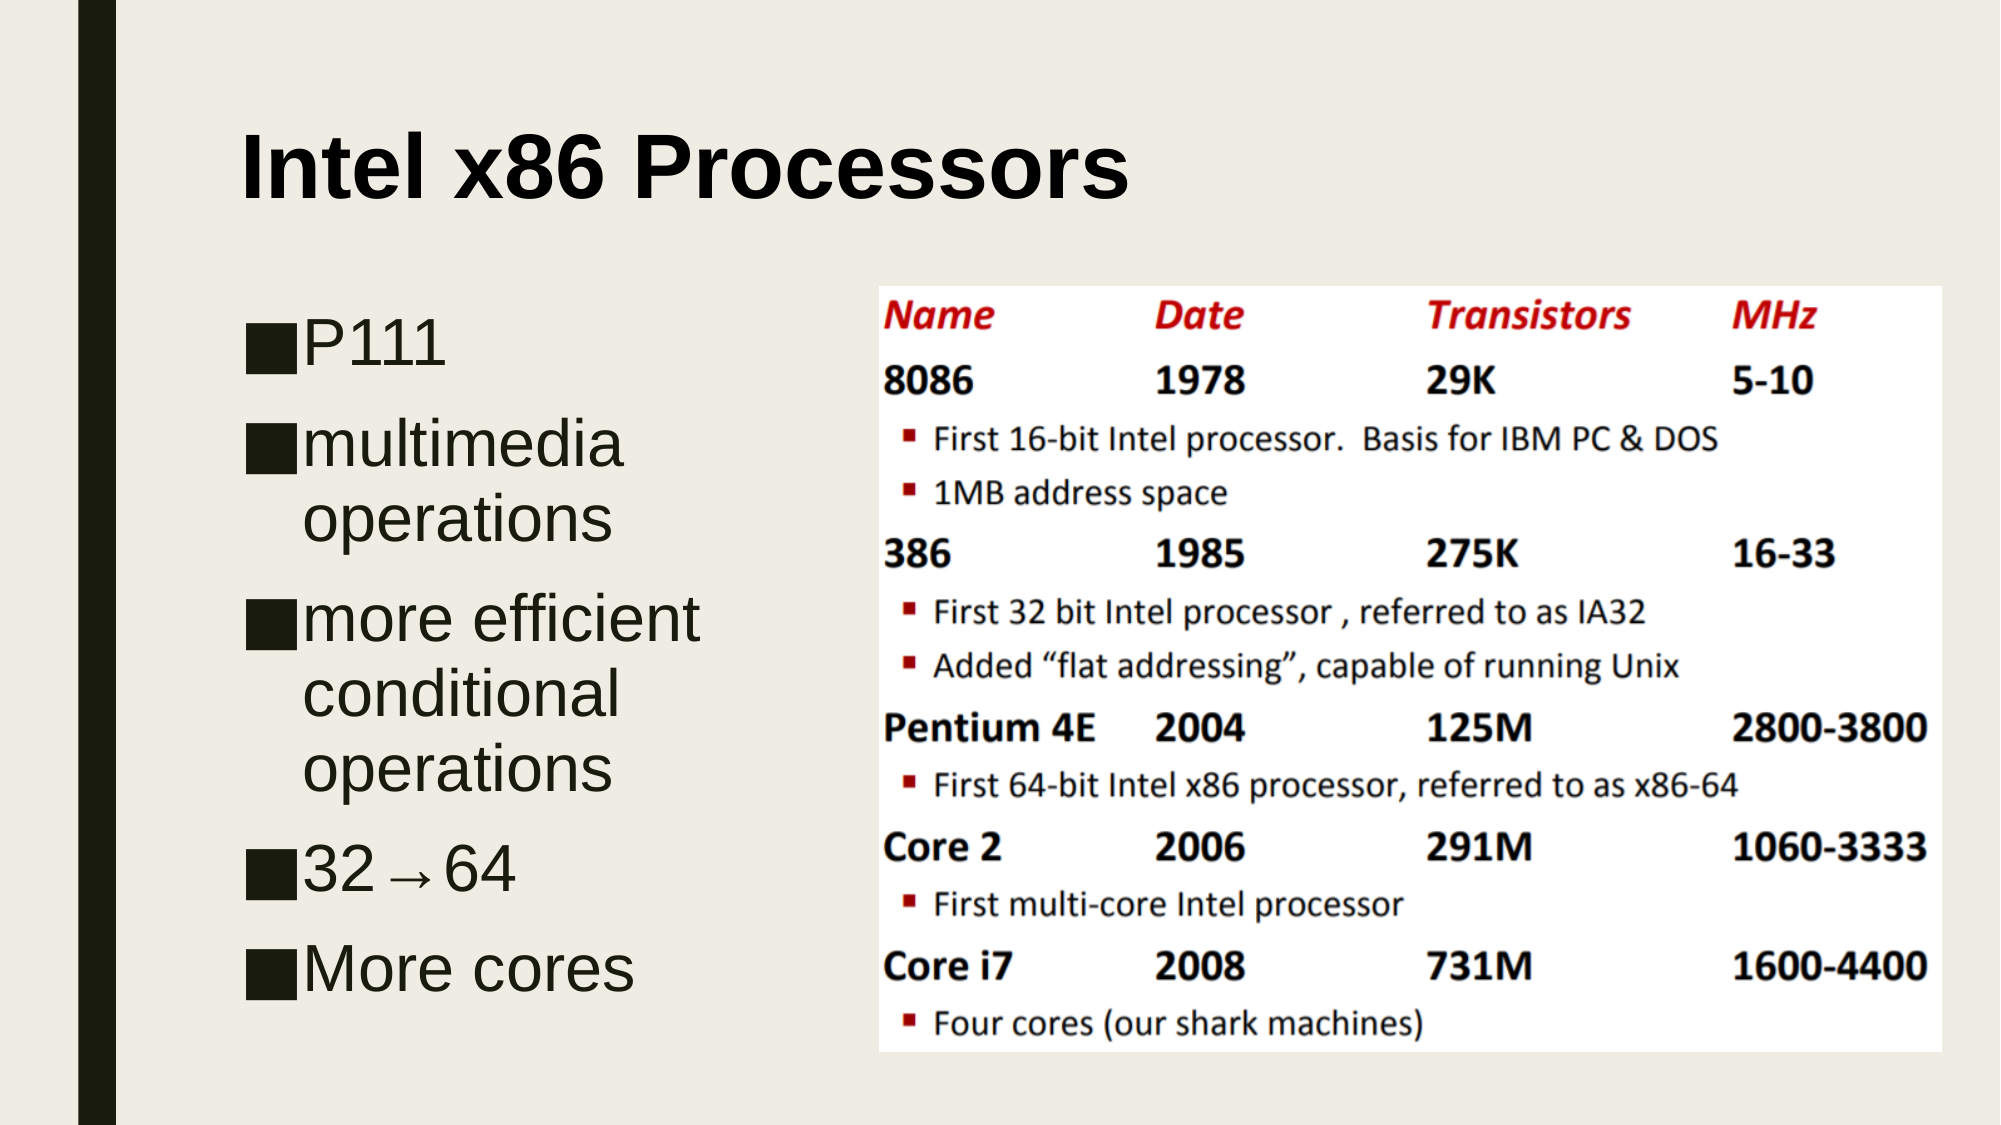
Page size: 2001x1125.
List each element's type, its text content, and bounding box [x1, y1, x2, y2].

picture [879, 286, 1942, 1052]
list P111 multimedia operations more efficient conditional operations 32→64 More cores [225, 298, 867, 886]
title Intel x86 Processors [225, 112, 1800, 357]
